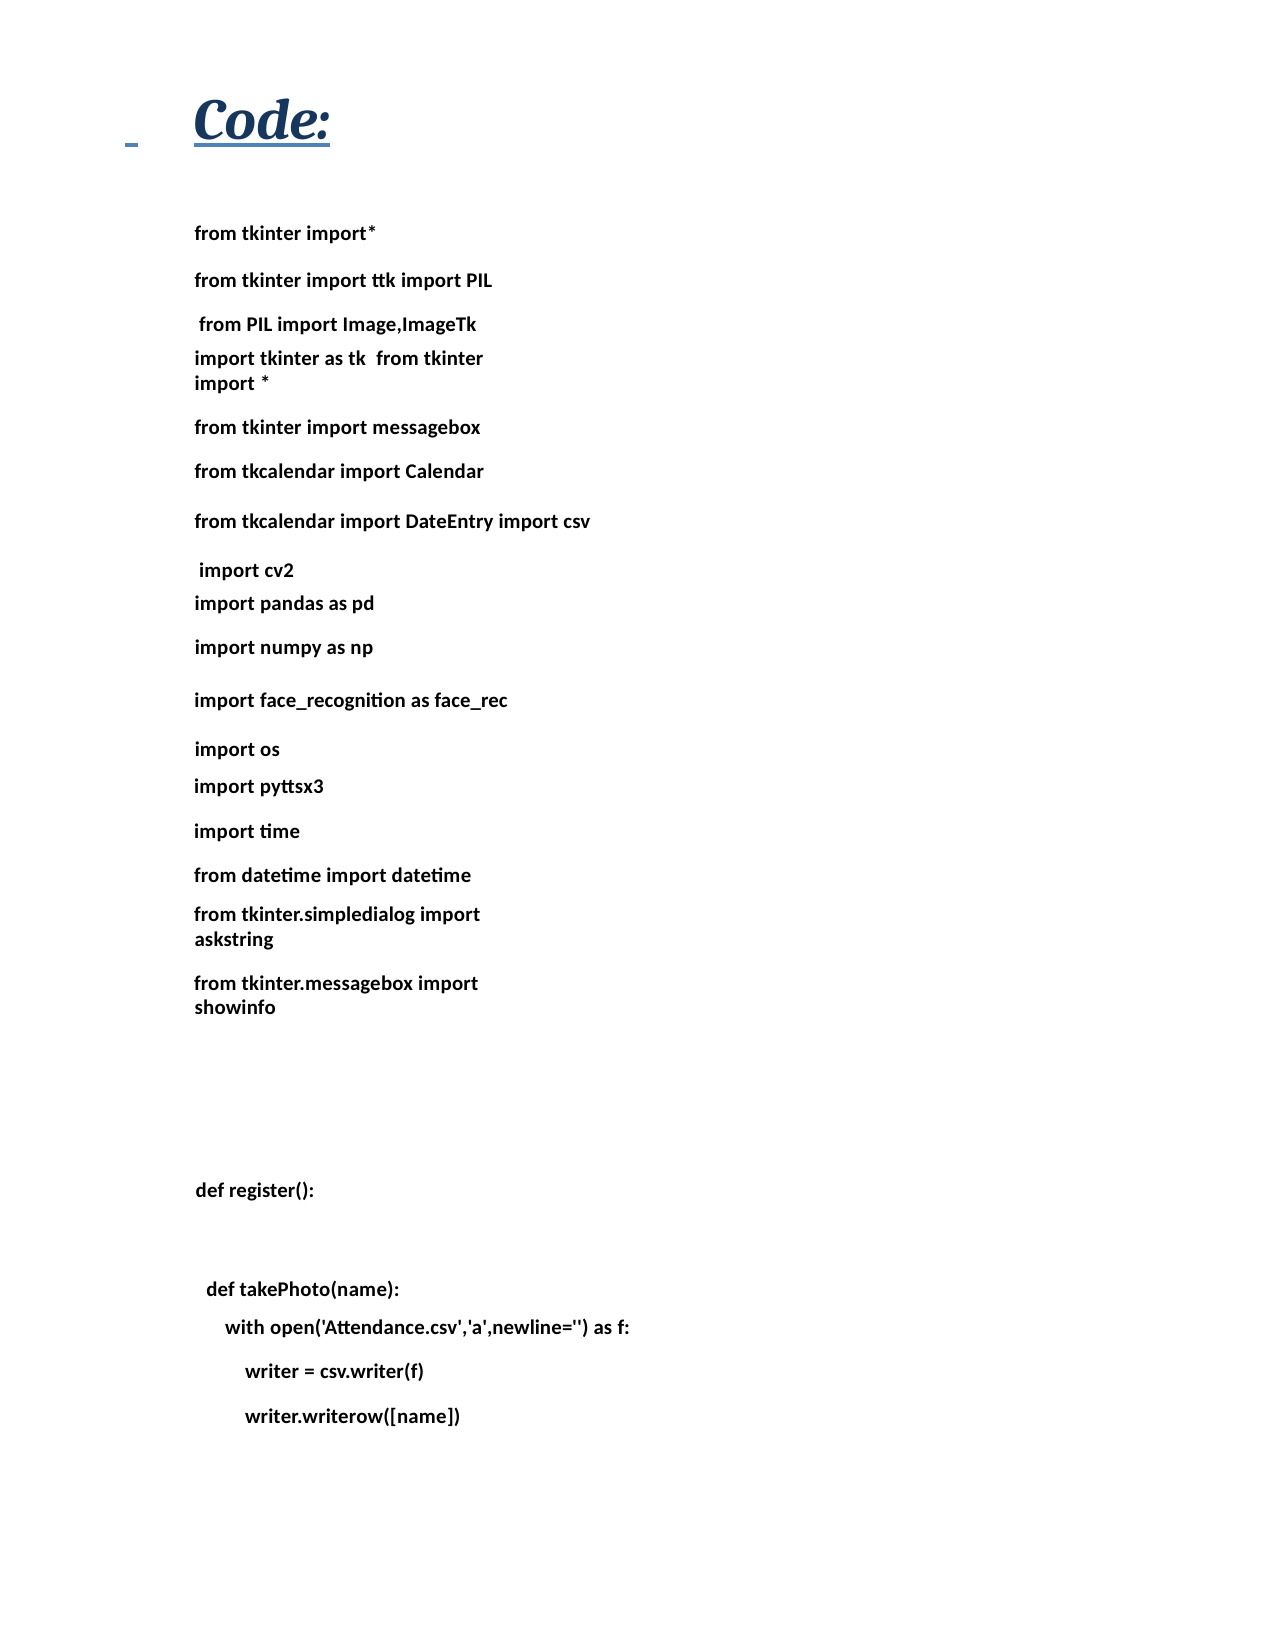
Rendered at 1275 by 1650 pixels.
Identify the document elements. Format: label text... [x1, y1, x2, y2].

title Code: [122, 78, 1109, 357]
text_box def register(): def takePhoto(name): with open('Attendance.csv','a',newline='') as f: writer = csv.writer(f) writer.writerow([name]) [193, 1173, 642, 1428]
text_box from tkinter import* from tkinter import ttk import PIL from PIL import Image,ImageTk import tkinter as tk from tkinter import * from tkinter import messagebox from tkcalendar import Calendar from tkcalendar import DateEntry import csv import cv2 import pandas as pd import numpy as np import face_recognition as face_rec import os import pyttsx3 import time from datetime import datetime from tkinter.simpledialog import askstring from tkinter.messagebox import showinfo [192, 357, 596, 1020]
